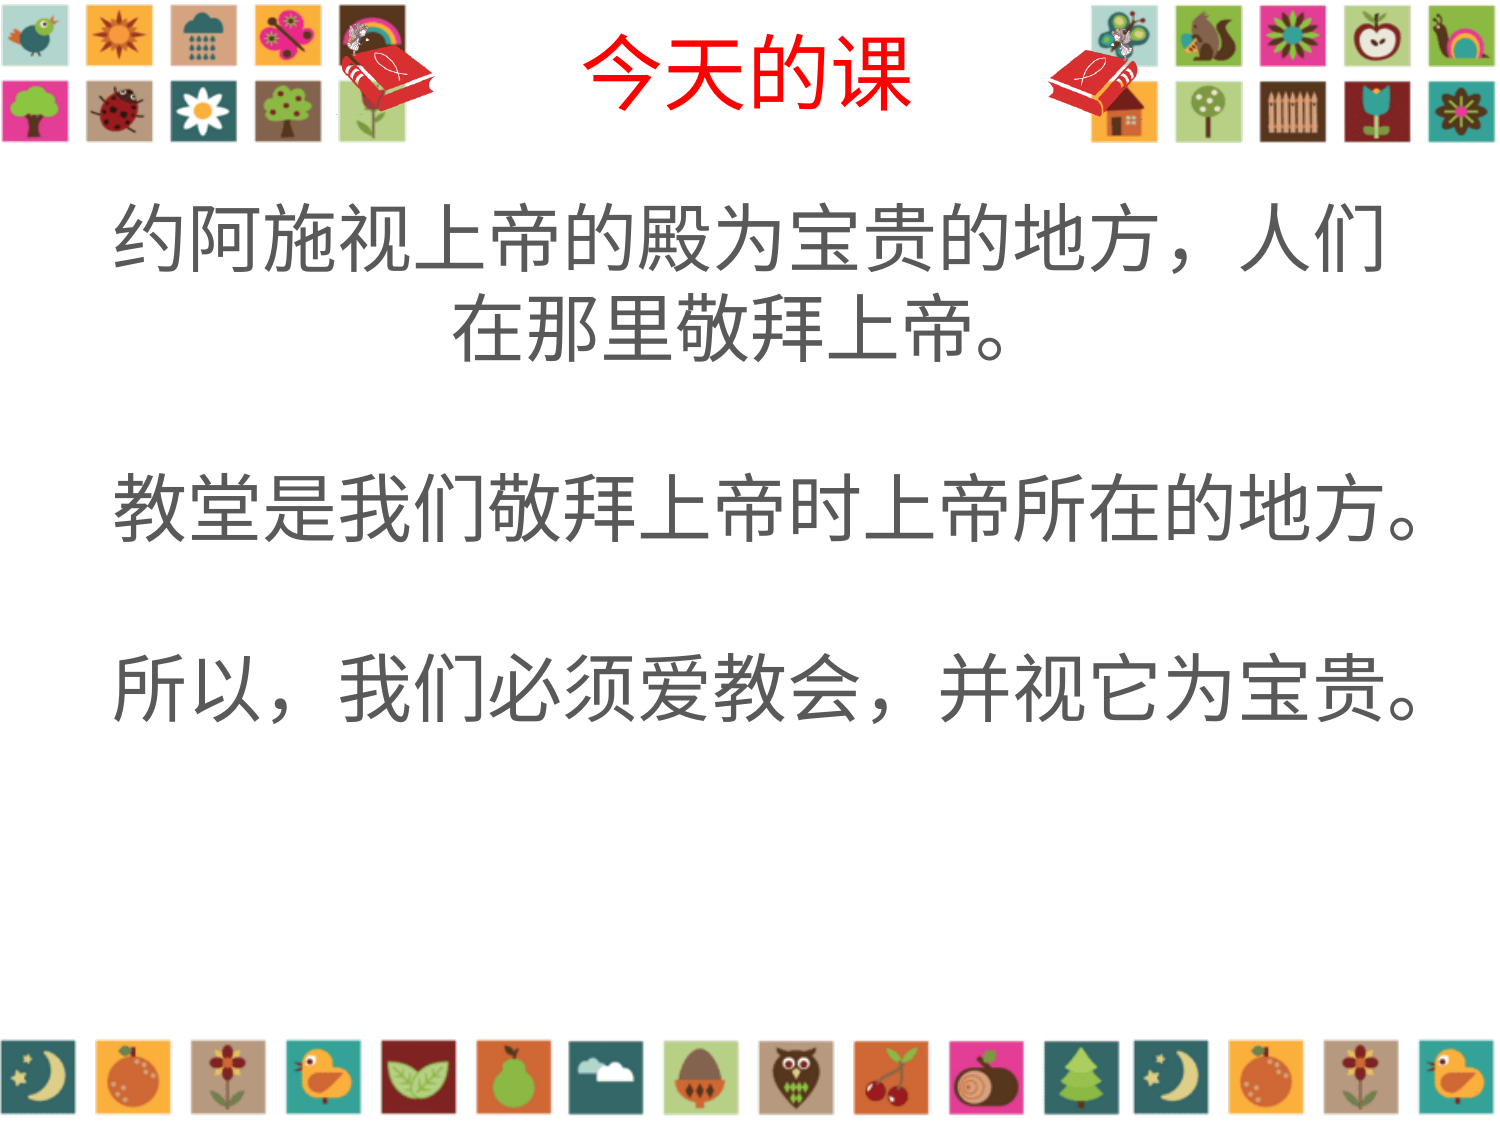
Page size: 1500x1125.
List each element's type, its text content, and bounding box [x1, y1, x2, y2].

picture [0, 3, 467, 150]
picture [1015, 3, 1500, 150]
text_box 约阿施视上帝的殿为宝贵的地方，人们在那里敬拜上帝。 教堂是我们敬拜上帝时上帝所在的地方。 所以，我们必须爱教会，并视它为宝贵。 [76, 184, 1424, 740]
text_box 今天的课 [425, 13, 1077, 129]
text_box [0, 1028, 1500, 1118]
